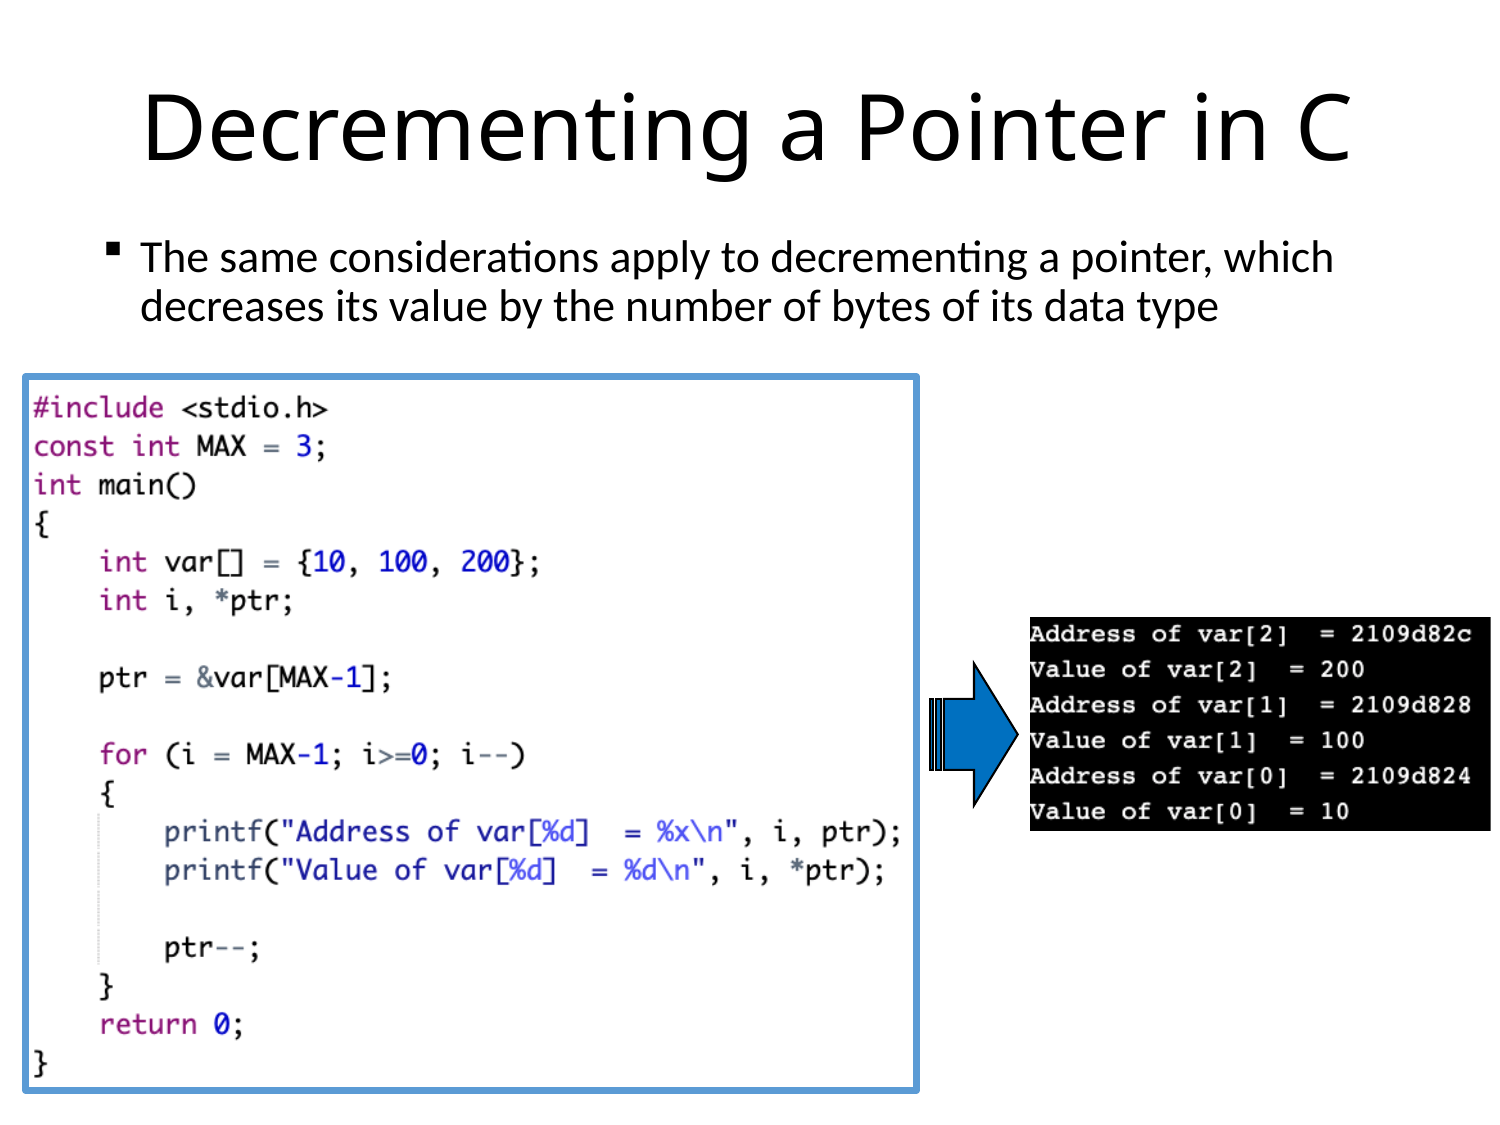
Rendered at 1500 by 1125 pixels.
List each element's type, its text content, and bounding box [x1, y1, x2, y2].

text_box The same considerations apply to decrementing a pointer, which decreases its value by the number of bytes of its data type [87, 224, 1463, 340]
picture [1030, 617, 1491, 831]
title Decrementing a Pointer in C [125, 37, 1400, 224]
text_box [935, 659, 1019, 810]
text_box [929, 698, 934, 771]
picture [28, 379, 914, 1088]
